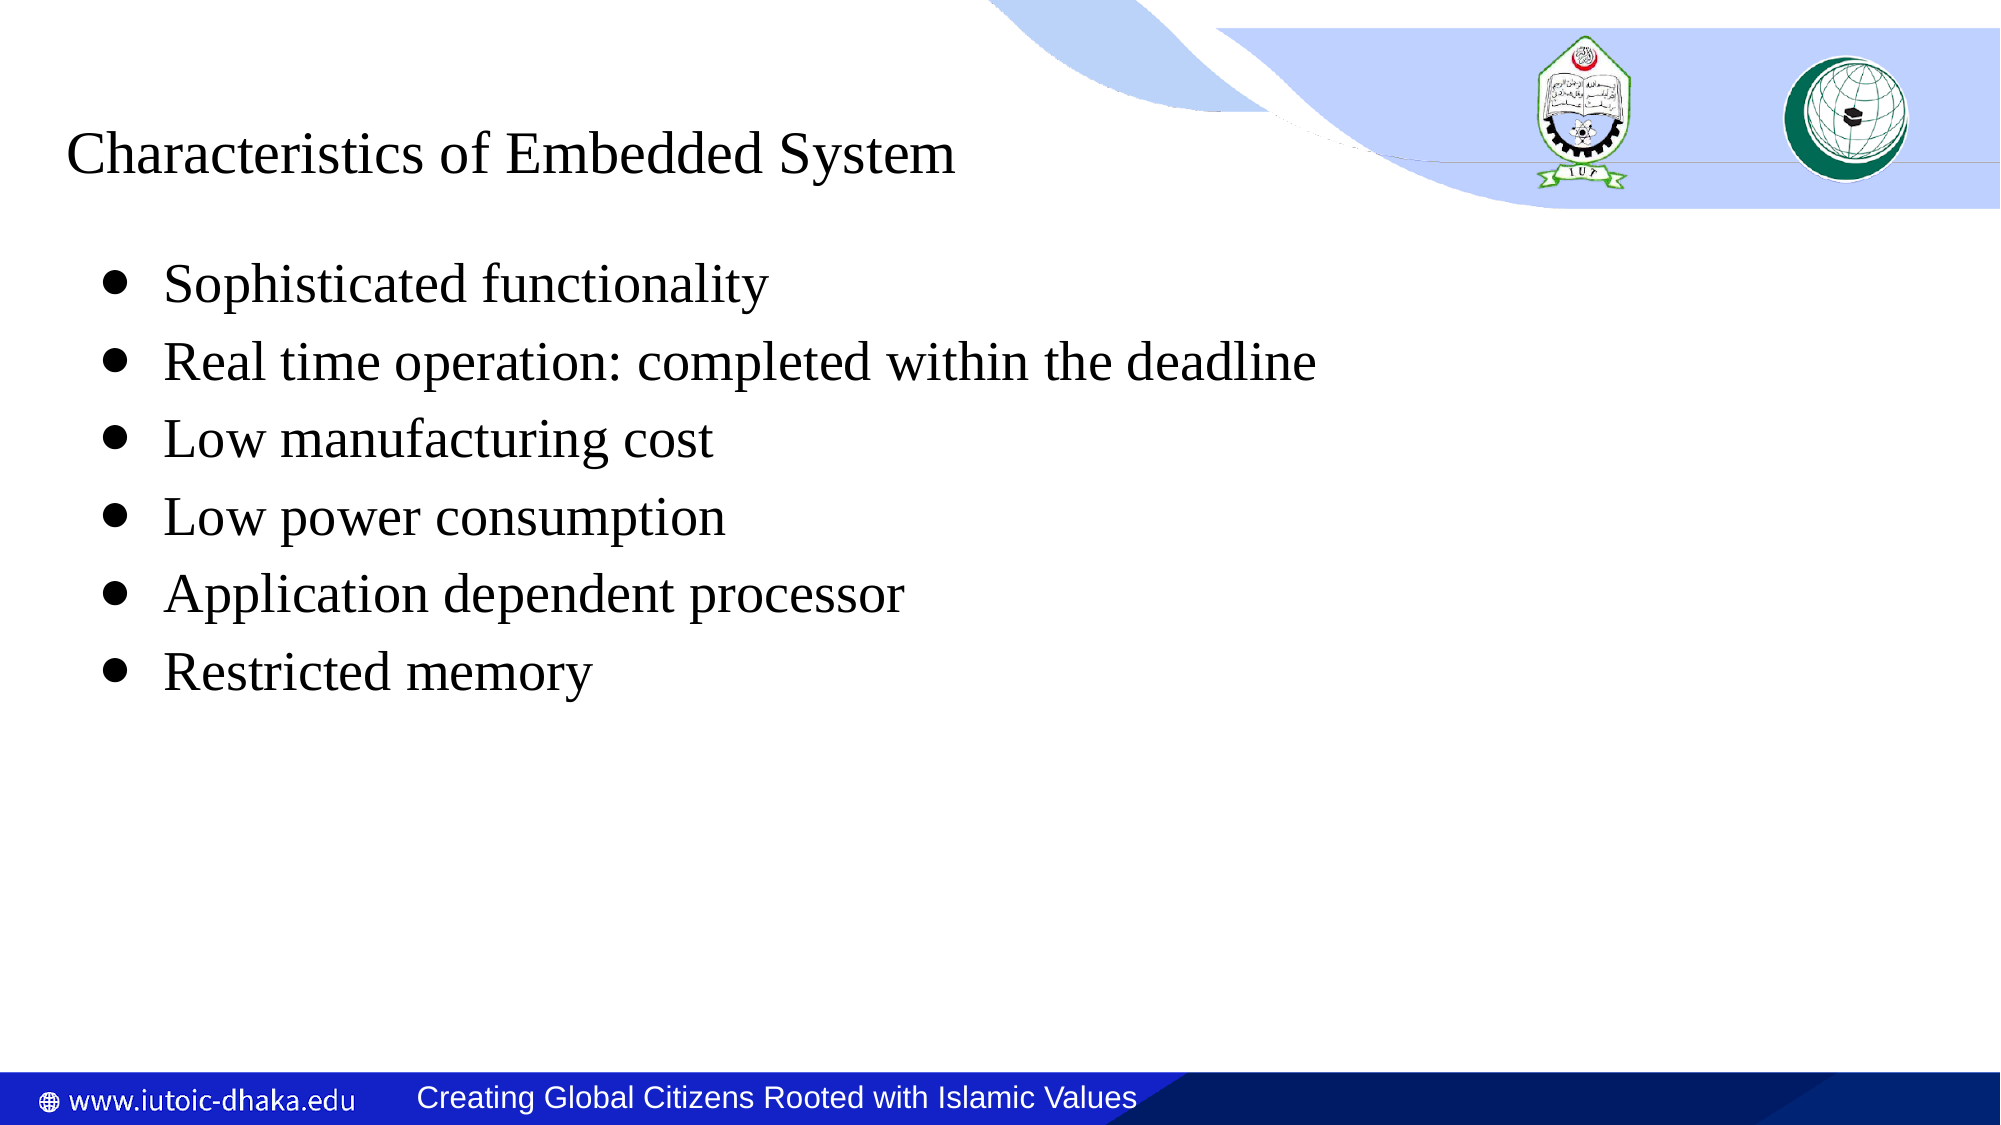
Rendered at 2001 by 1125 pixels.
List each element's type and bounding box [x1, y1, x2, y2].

text_box [0, 0, 2000, 1125]
